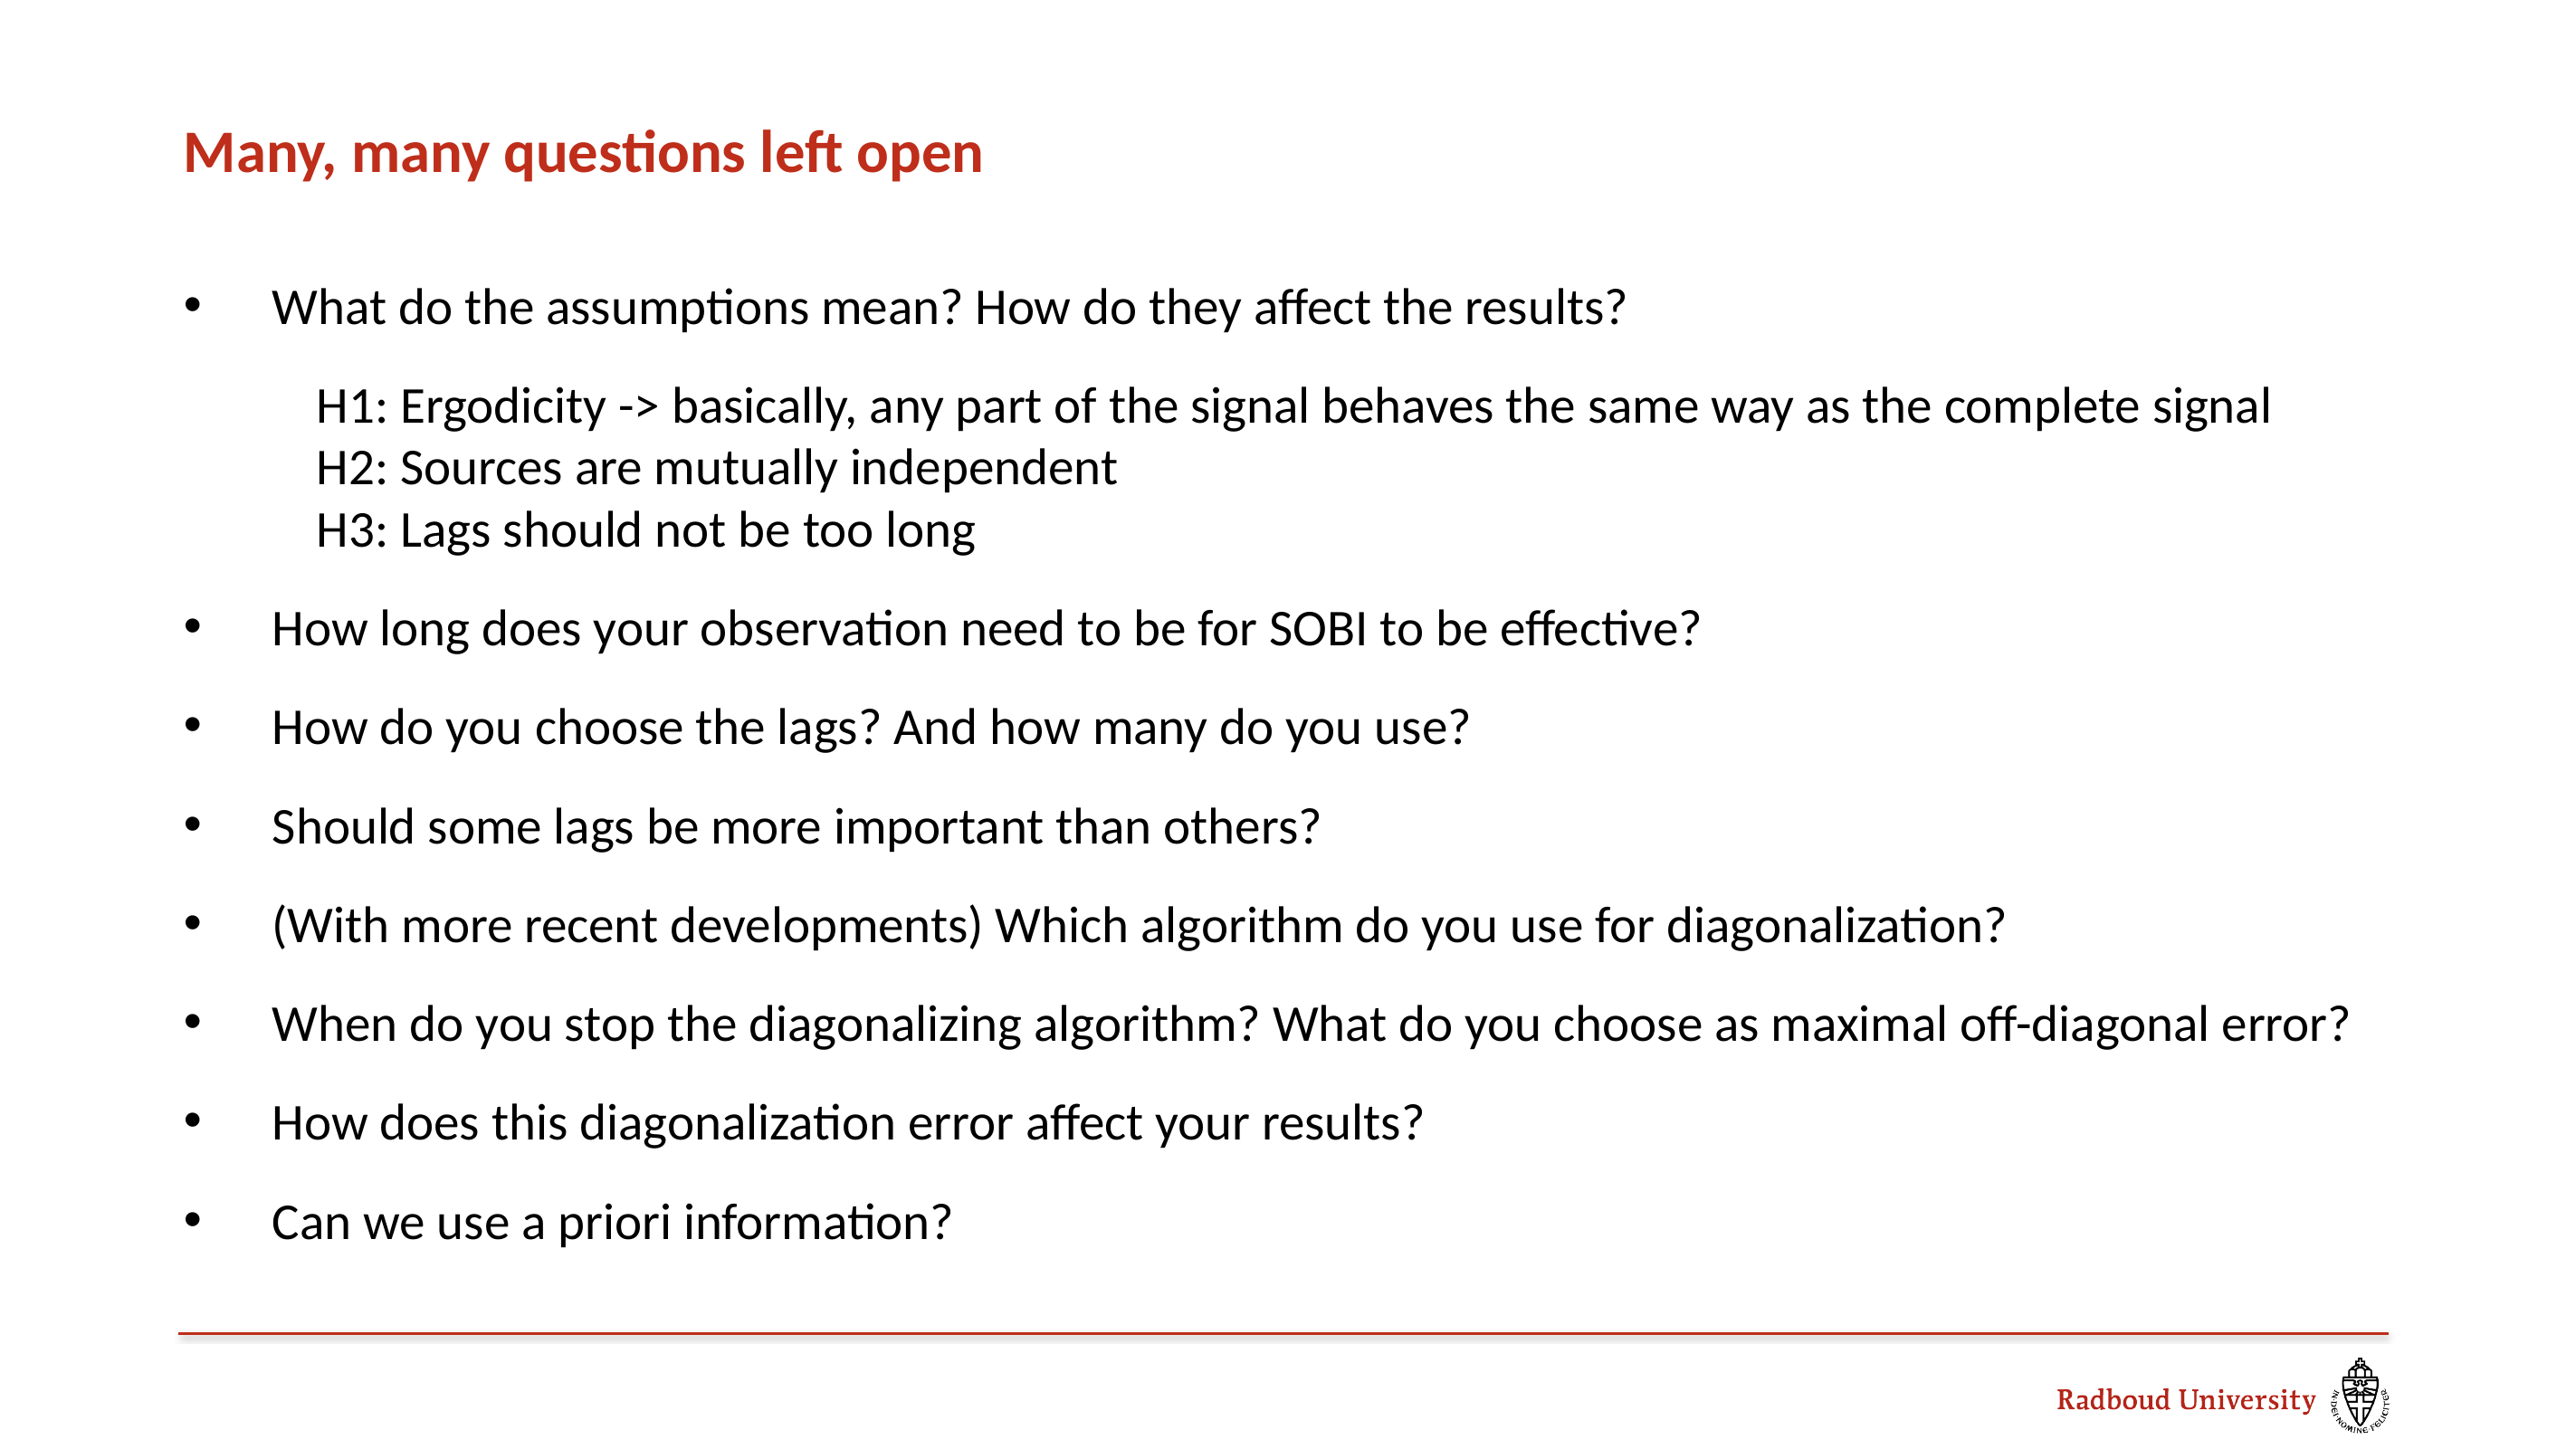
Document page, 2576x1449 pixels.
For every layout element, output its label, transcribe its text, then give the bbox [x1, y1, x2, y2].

title Many, many questions left open [178, 107, 2390, 267]
picture [2057, 1358, 2390, 1434]
list What do the assumptions mean? How do they affect the results? H1: Ergodicity -> basically, any part of the signal behaves the same way as the complete signal H2: Sources are mutually independent H3: Lags should not be too long How long does your observation need to be for SOBI to be effective? How do you choose the lags? And how many do you use? Should some lags be more important than others? (With more recent developments) Which algorithm do you use for diagonalization? When do you stop the diagonalizing algorithm? What do you choose as maximal off-diagonal error? How does this diagonalization error affect your results? Can we use a priori information? [177, 267, 2390, 1310]
